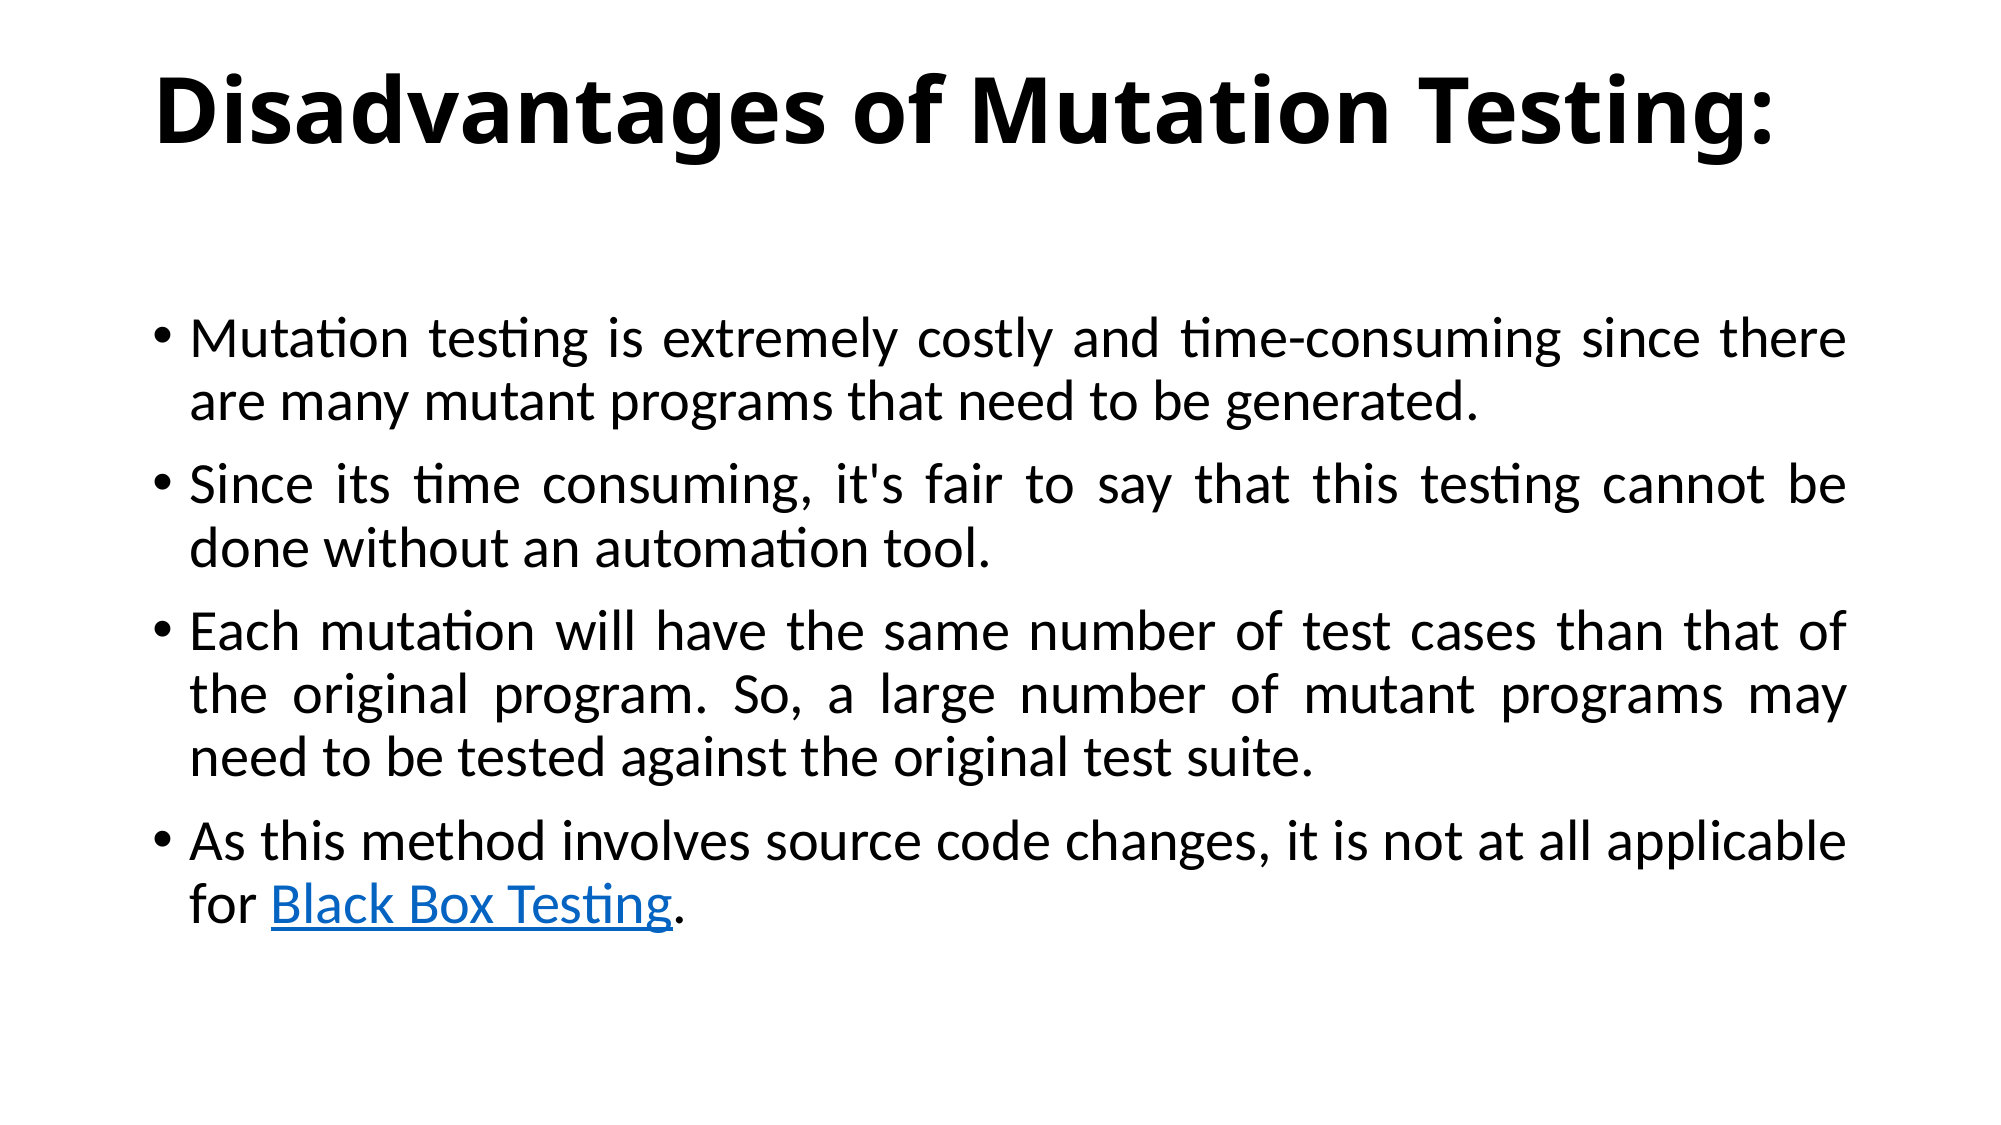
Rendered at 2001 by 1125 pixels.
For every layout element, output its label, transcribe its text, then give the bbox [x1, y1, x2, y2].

list Mutation testing is extremely costly and time-consuming since there are many mutant programs that need to be generated. Since its time consuming, it's fair to say that this testing cannot be done without an automation tool. Each mutation will have the same number of test cases than that of the original program. So, a large number of mutant programs may need to be tested against the original test suite. As this method involves source code changes, it is not at all applicable for Black Box Testing. [137, 299, 1863, 1014]
title Disadvantages of Mutation Testing: [137, 59, 1863, 278]
